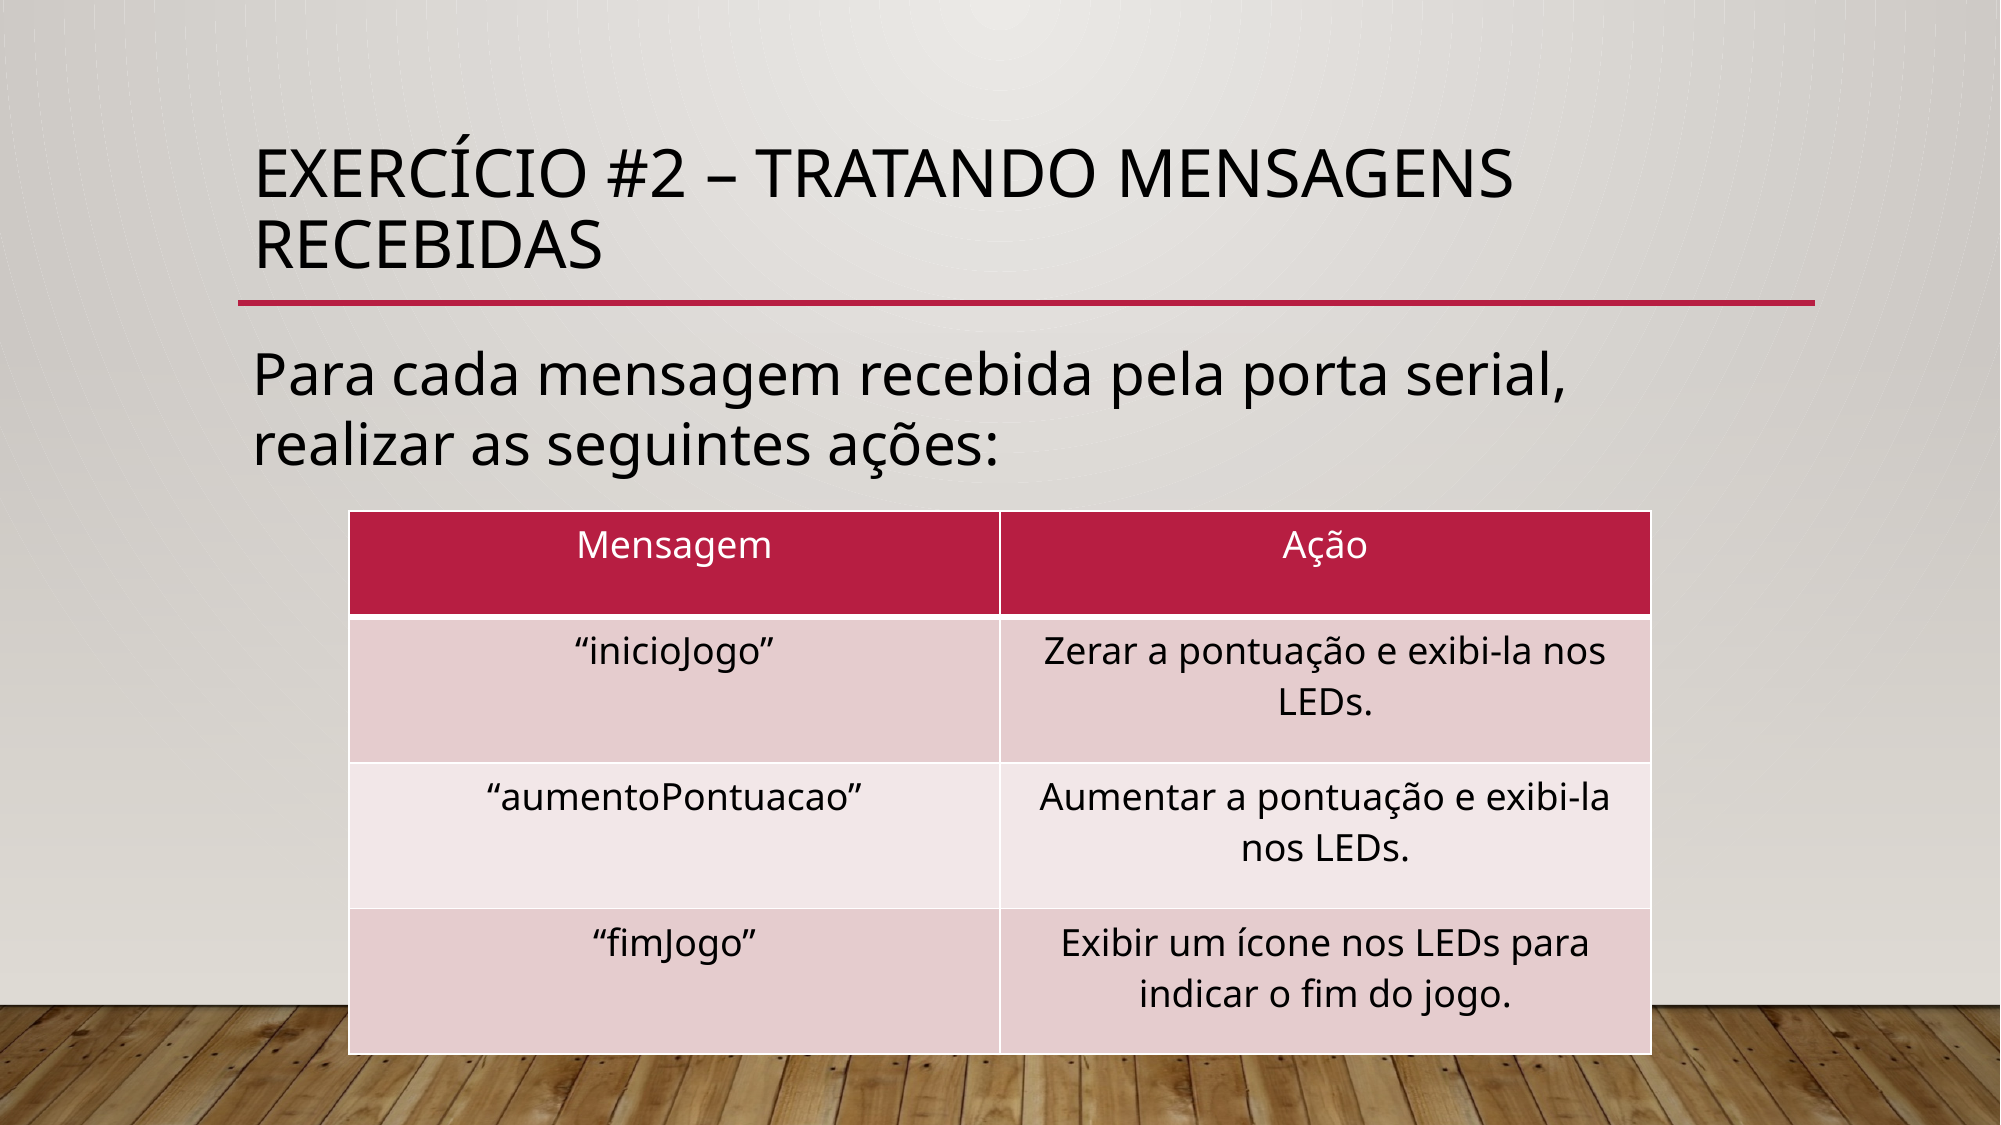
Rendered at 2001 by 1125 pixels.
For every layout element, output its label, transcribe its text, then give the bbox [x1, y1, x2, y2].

table_cell “aumentoPontuacao” [350, 764, 999, 908]
table_cell “fimJogo” [350, 909, 999, 1053]
table_cell Zerar a pontuação e exibi-la nos LEDs. [1001, 620, 1650, 762]
picture [0, 1005, 2000, 1125]
table_header Ação [1001, 512, 1650, 614]
table_cell Aumentar a pontuação e exibi-la nos LEDs. [1001, 764, 1650, 908]
text_box Para cada mensagem recebida pela porta serial, realizar as seguintes ações: [238, 329, 1683, 815]
title EXERCÍCIO #2 – tratando mensagens recebidas [238, 131, 1870, 305]
table_header Mensagem [350, 512, 999, 614]
table_cell Exibir um ícone nos LEDs para indicar o fim do jogo. [1001, 909, 1650, 1053]
table_cell “inicioJogo” [350, 620, 999, 762]
